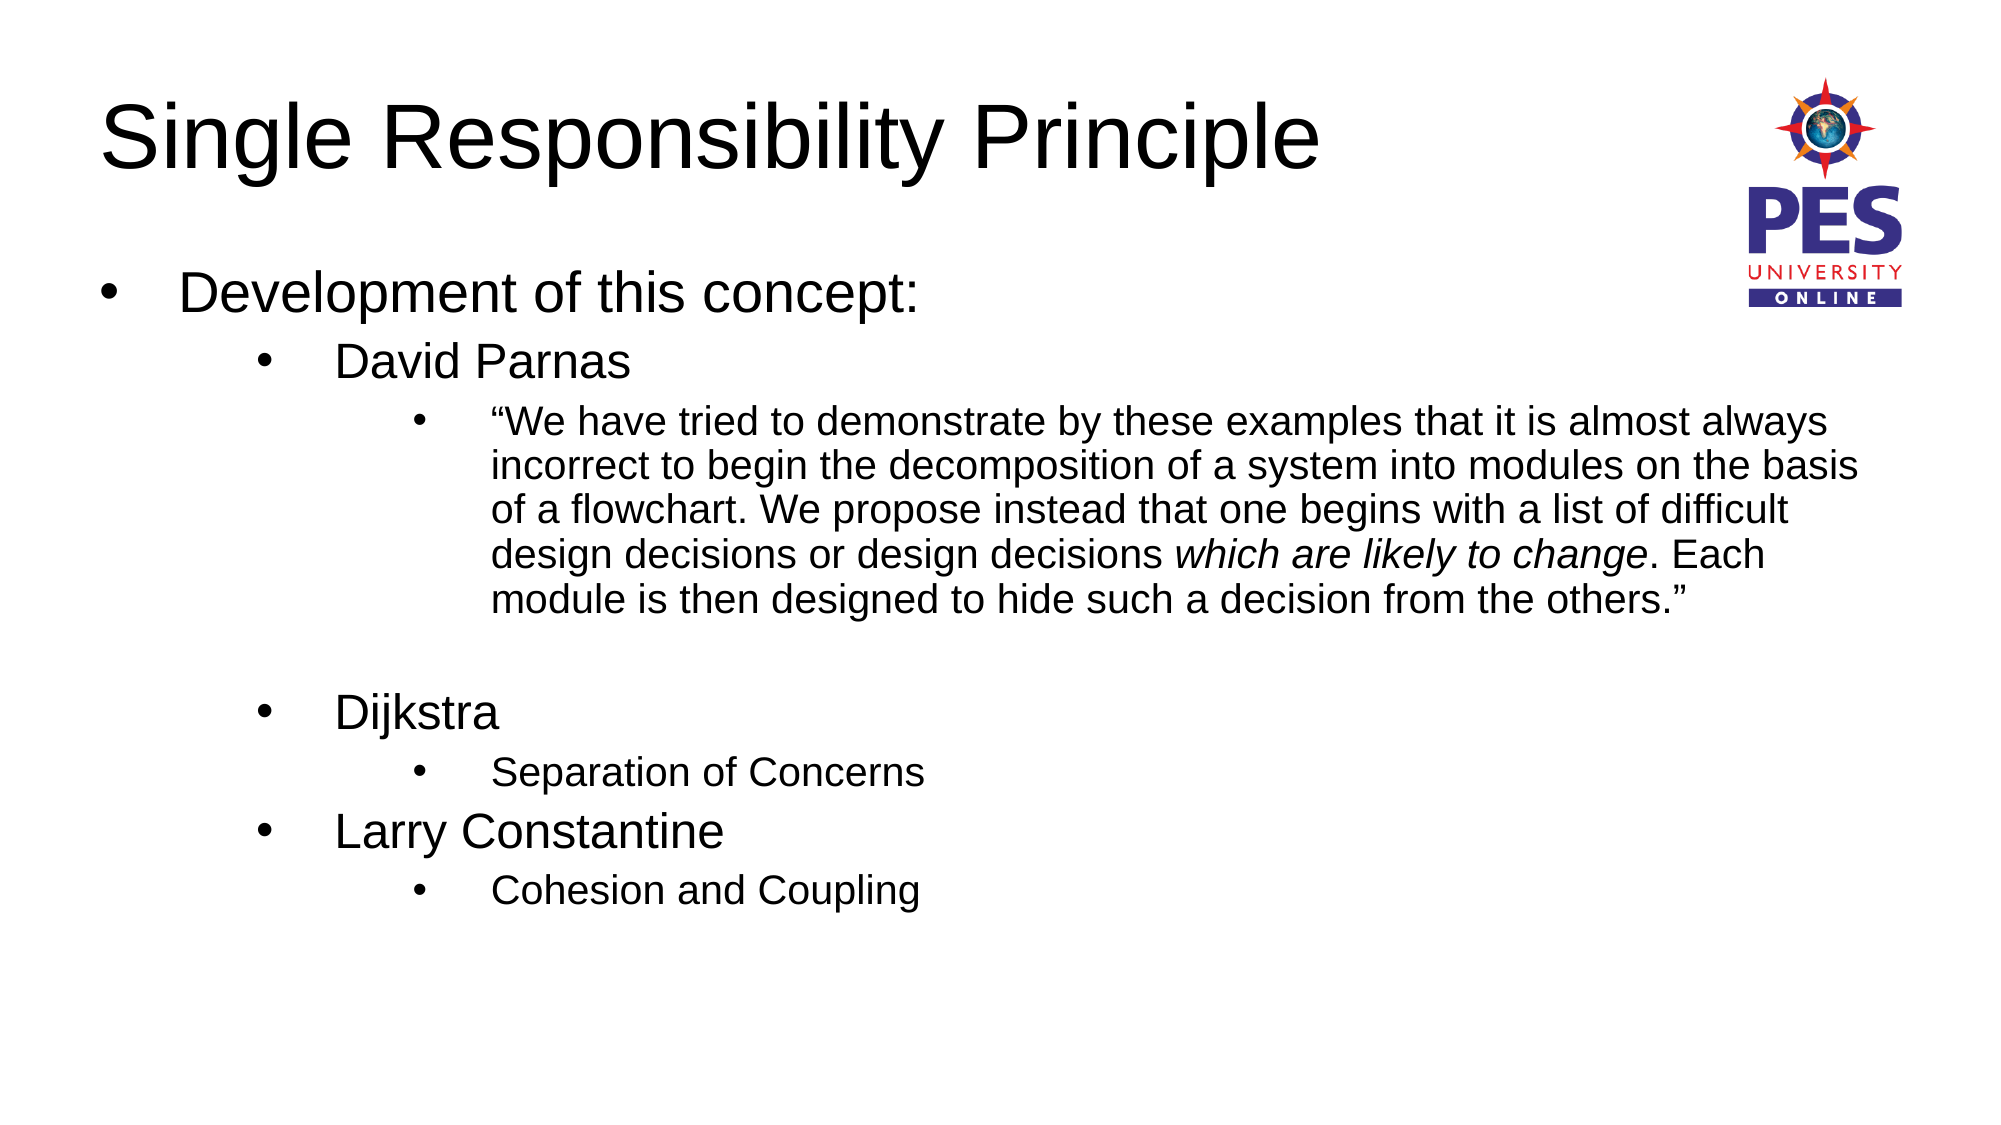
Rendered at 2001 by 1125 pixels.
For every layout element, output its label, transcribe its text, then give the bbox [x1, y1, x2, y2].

list Development of this concept: David Parnas “We have tried to demonstrate by these examples that it is almost always incorrect to begin the decomposition of a system into modules on the basis of a flowchart. We propose instead that one begins with a list of difficult design decisions or design decisions which are likely to change. Each module is then designed to hide such a decision from the others.” Dijkstra Separation of Concerns Larry Constantine Cohesion and Coupling [99, 263, 1900, 916]
picture [1748, 77, 1902, 307]
title Single Responsibility Principle [99, 44, 1900, 233]
